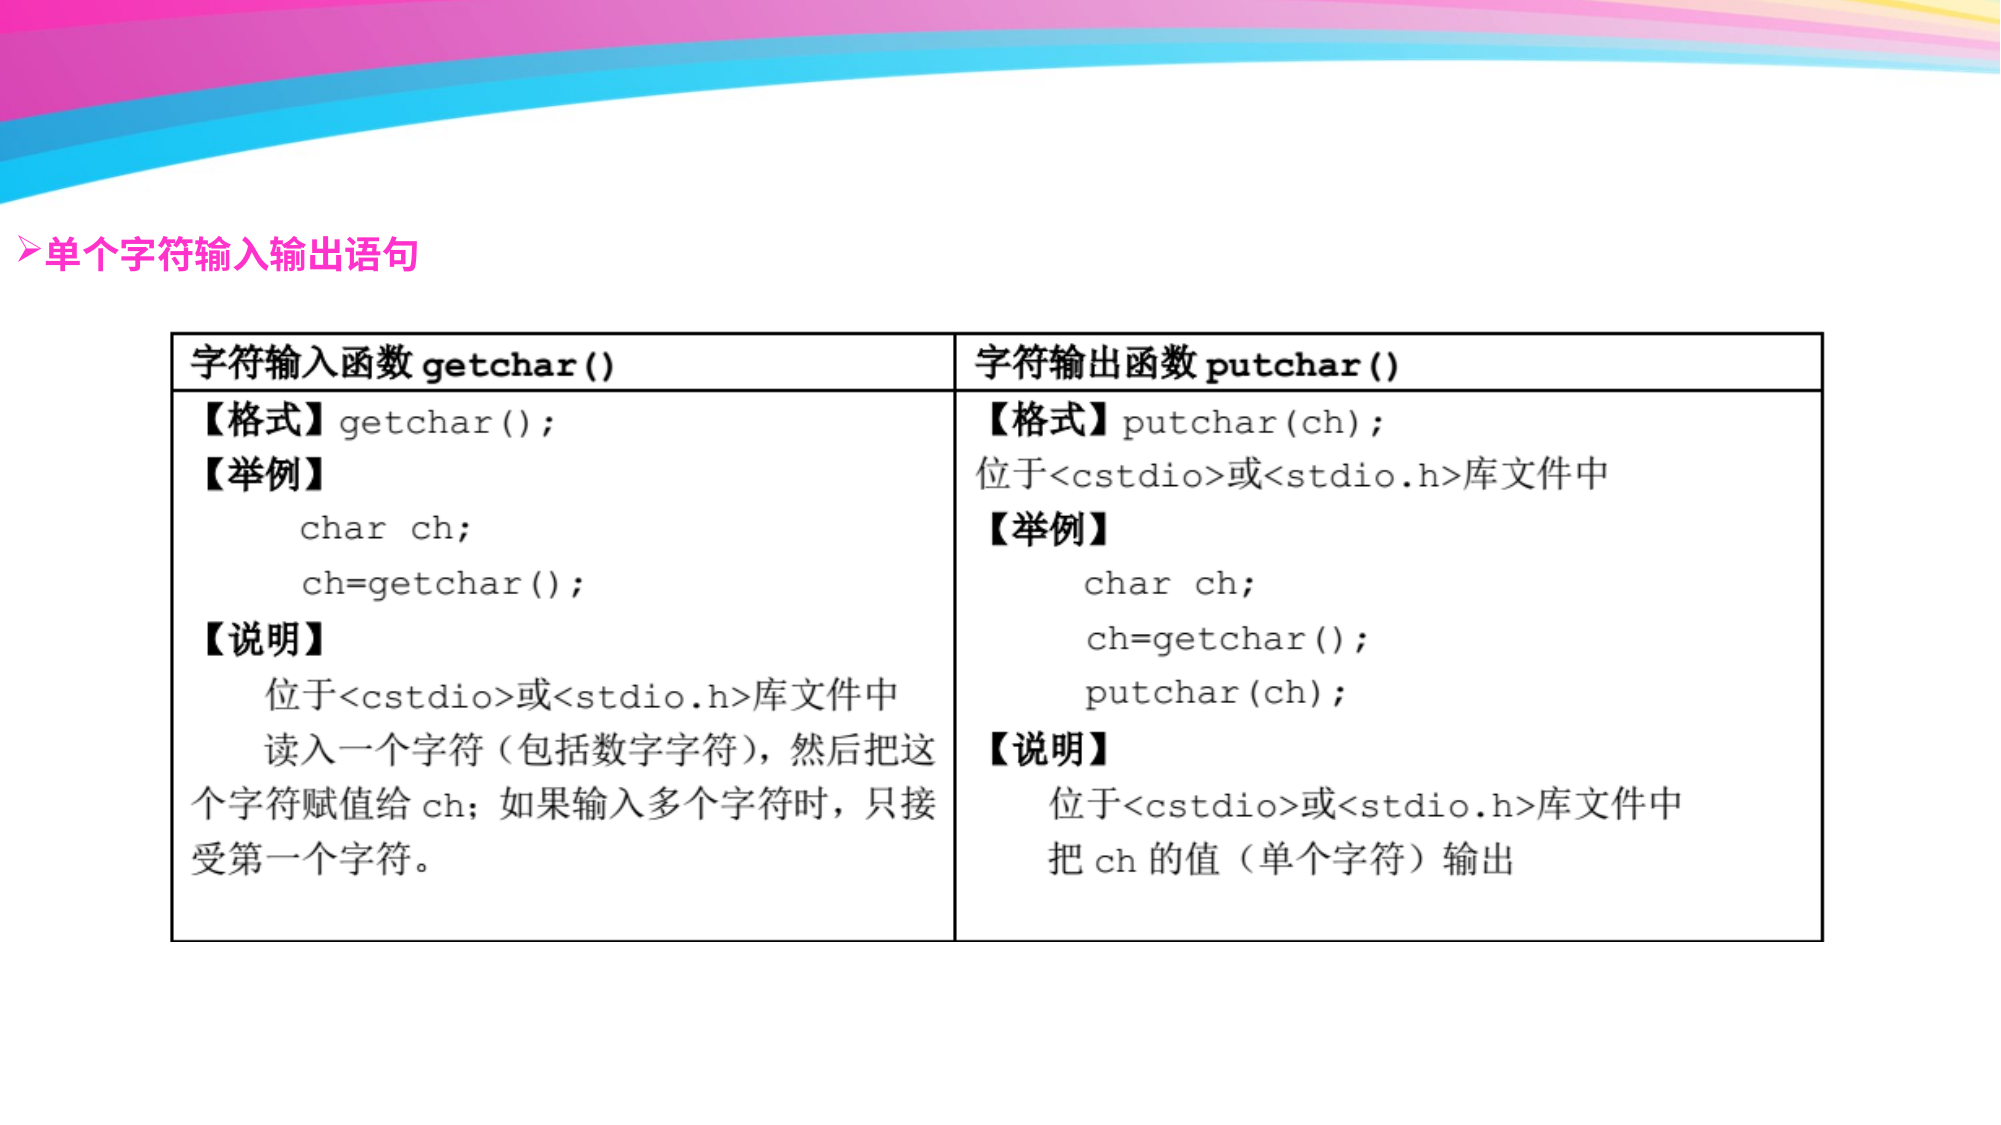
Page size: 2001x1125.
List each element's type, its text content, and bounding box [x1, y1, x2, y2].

text_box 单个字符输入输出语句 [0, 224, 1036, 284]
picture [0, 0, 2000, 942]
